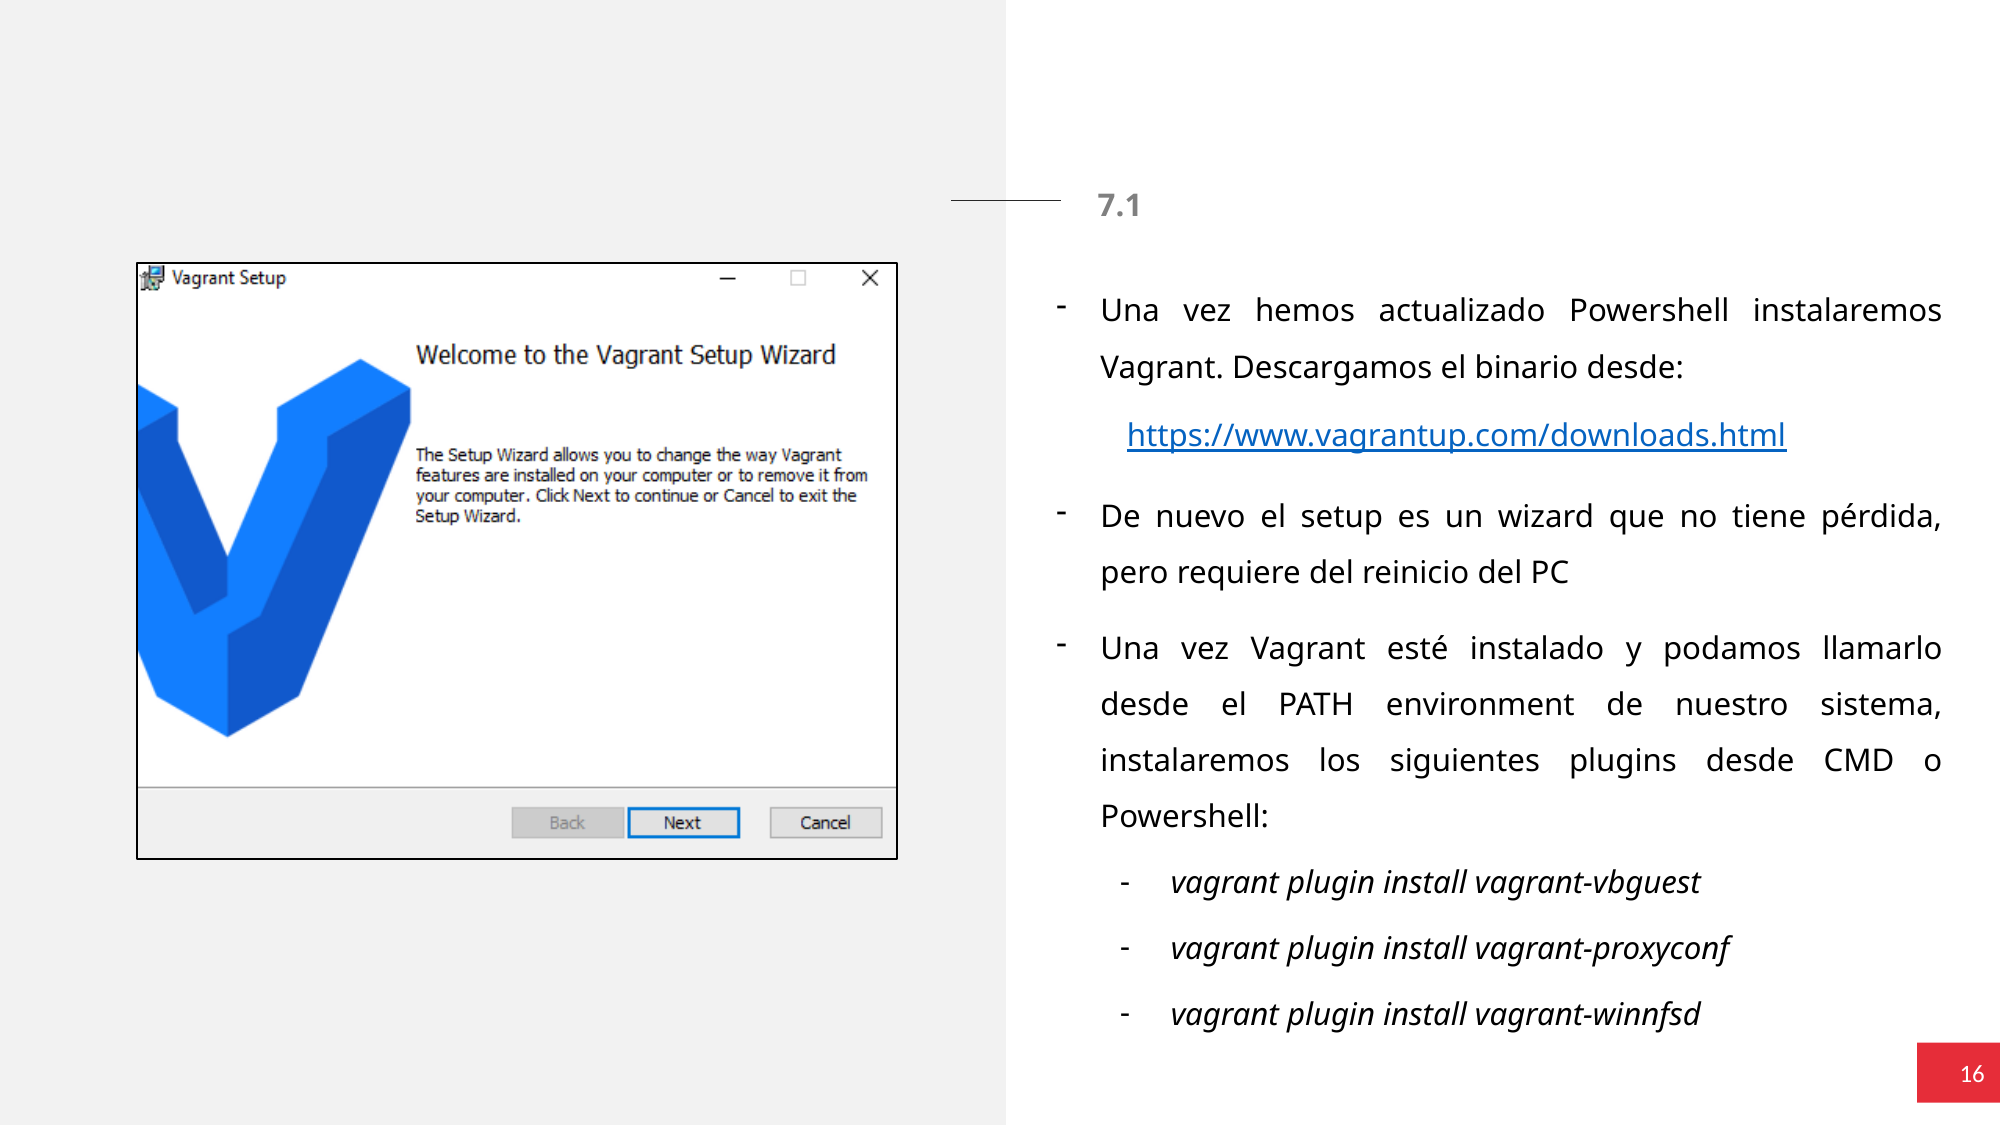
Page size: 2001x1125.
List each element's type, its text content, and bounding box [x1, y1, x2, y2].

picture [138, 264, 897, 859]
list Una vez hemos actualizado Powershell instalaremos Vagrant. Descargamos el binario desde: https://www.vagrantup.com/downloads.html De nuevo el setup es un wizard que no tiene pérdida, pero requiere del reinicio del PC Una vez Vagrant esté instalado y podamos llamarlo desde el PATH environment de nuestro sistema, instalaremos los siguientes plugins desde CMD o Powershell: vagrant plugin install vagrant-vbguest vagrant plugin install vagrant-proxyconf vagrant plugin install vagrant-winnfsd [1041, 264, 1959, 1043]
list 7.1 [1082, 181, 1461, 231]
slide_number 16 [1917, 1042, 2000, 1103]
